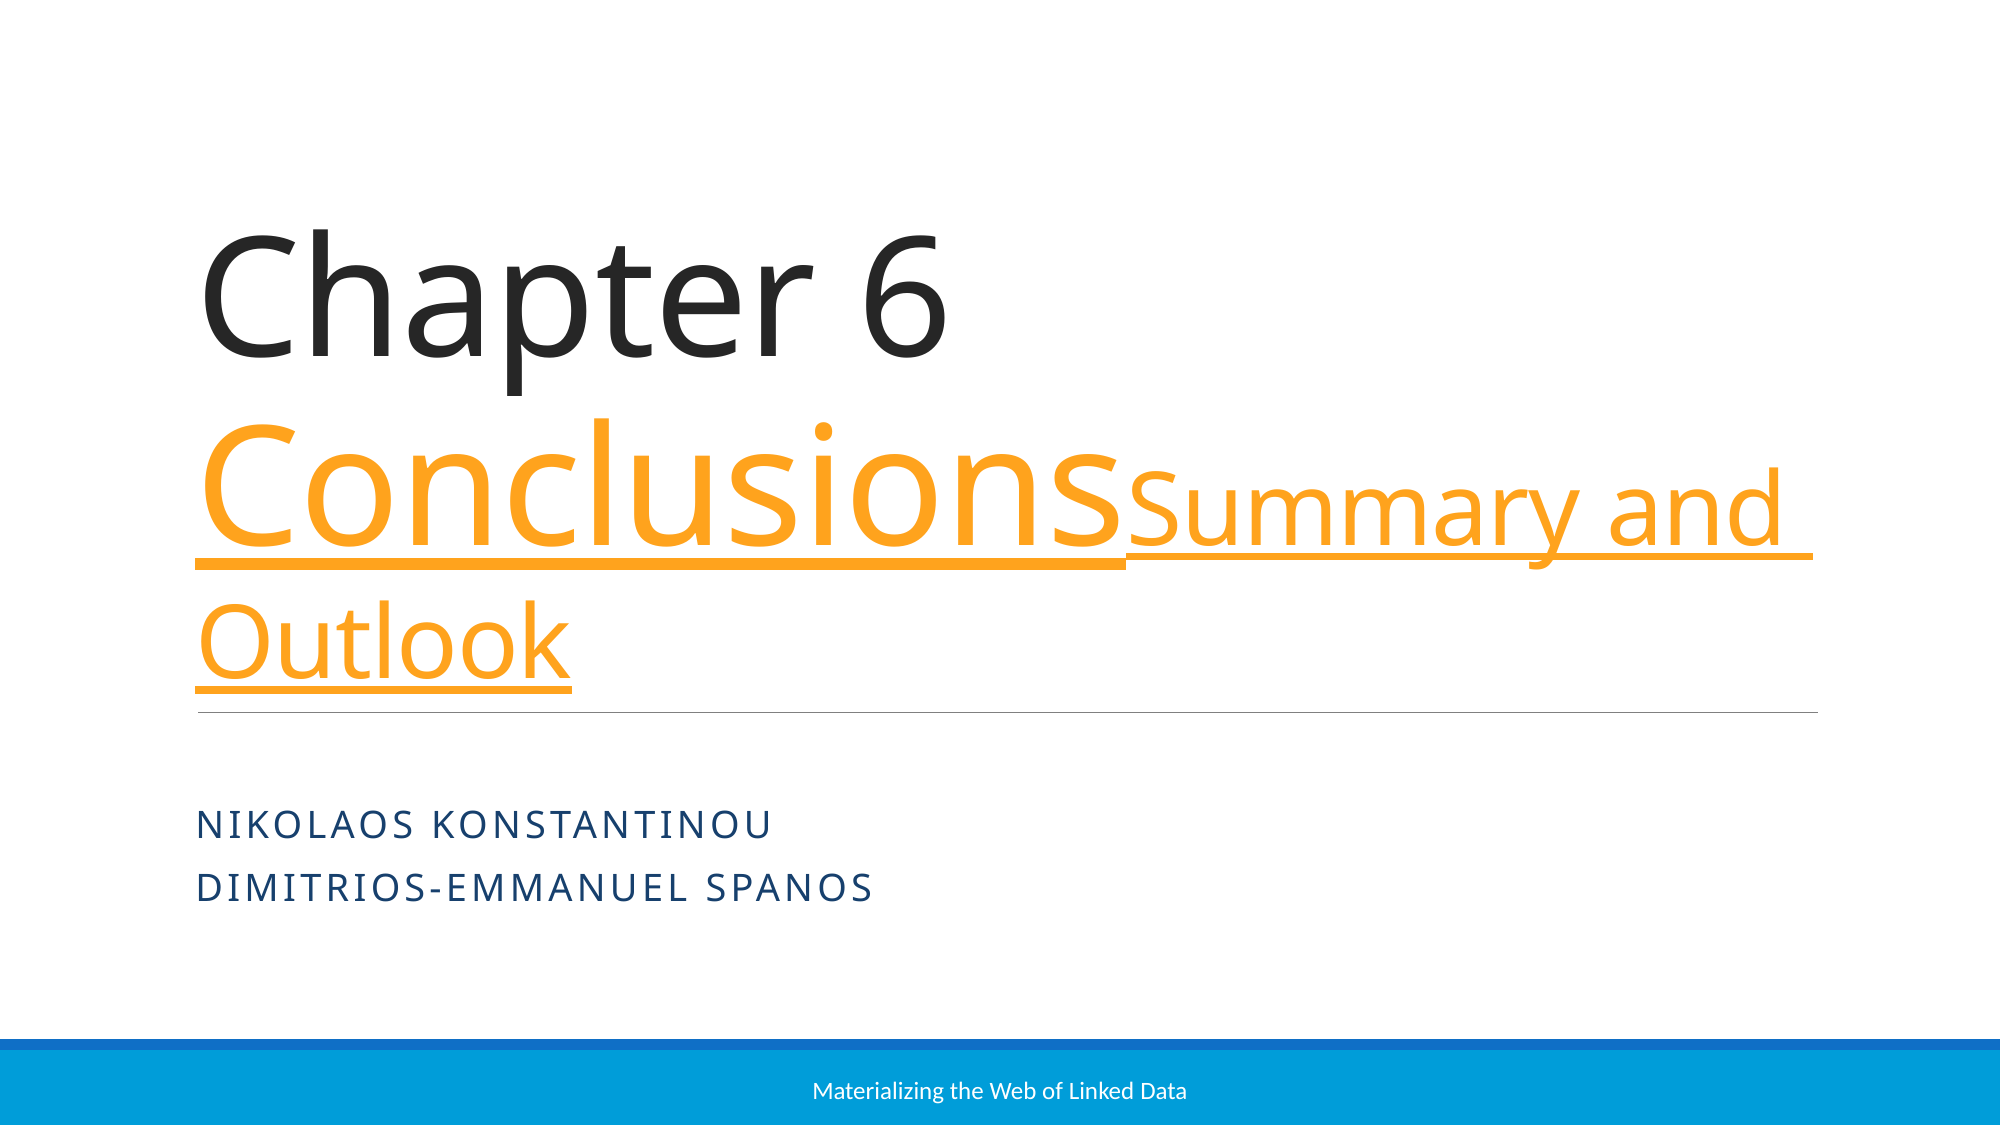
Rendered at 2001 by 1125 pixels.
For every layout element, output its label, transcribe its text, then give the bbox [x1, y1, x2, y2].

title Chapter 6 Conclusions Summary and Outlook [180, 124, 1830, 710]
subtitle Nikolaos Konstantinou Dimitrios-Emmanuel Spanos [180, 730, 1831, 919]
footer Materializing the Web of Linked Data [604, 1059, 1396, 1120]
